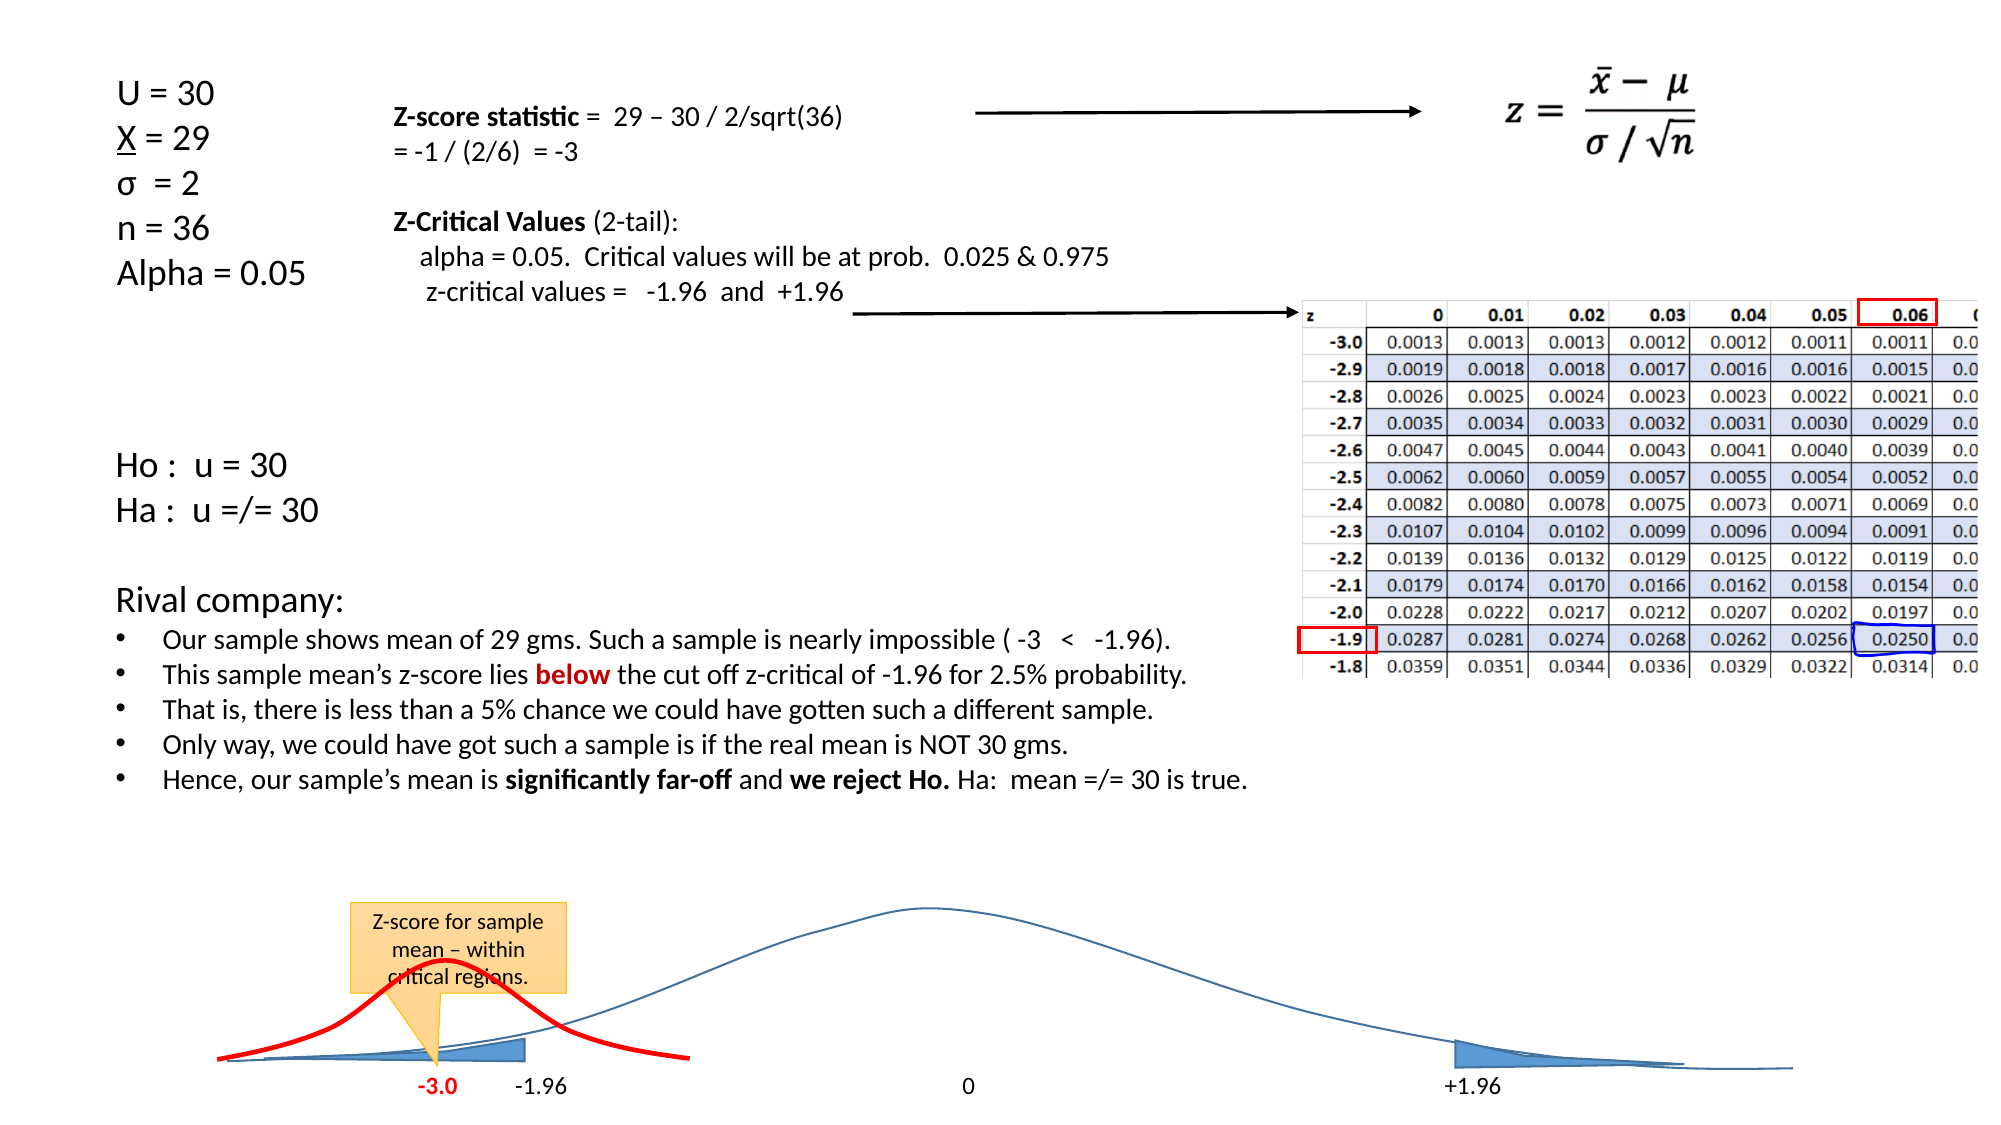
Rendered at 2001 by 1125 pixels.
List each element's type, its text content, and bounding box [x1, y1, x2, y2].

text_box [227, 902, 1794, 1108]
text_box Ho : u = 30 Ha : u =/= 30 Rival company: Our sample shows mean of 29 gms. Such a sample is nearly impossible ( -3 < -1.96). This sample mean’s z-score lies below the cut off z-critical of -1.96 for 2.5% probability. That is, there is less than a 5% chance we could have gotten such a different sample. Only way, we could have got such a sample is if the real mean is NOT 30 gms. Hence, our sample’s mean is significantly far-off and we reject Ho. Ha: mean =/= 30 is true. [100, 432, 1268, 838]
text_box Z-score statistic = 29 – 30 / 2/sqrt(36) = -1 / (2/6) = -3 Z-Critical Values (2-tail): alpha = 0.05. Critical values will be at prob. 0.025 & 0.975 z-critical values = -1.96 and +1.96 [378, 90, 1126, 315]
text_box [216, 1056, 227, 1062]
picture [1492, 53, 1714, 173]
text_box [1299, 299, 1978, 678]
text_box U = 30 X = 29 σ = 2 n = 36 Alpha = 0.05 [102, 60, 322, 301]
